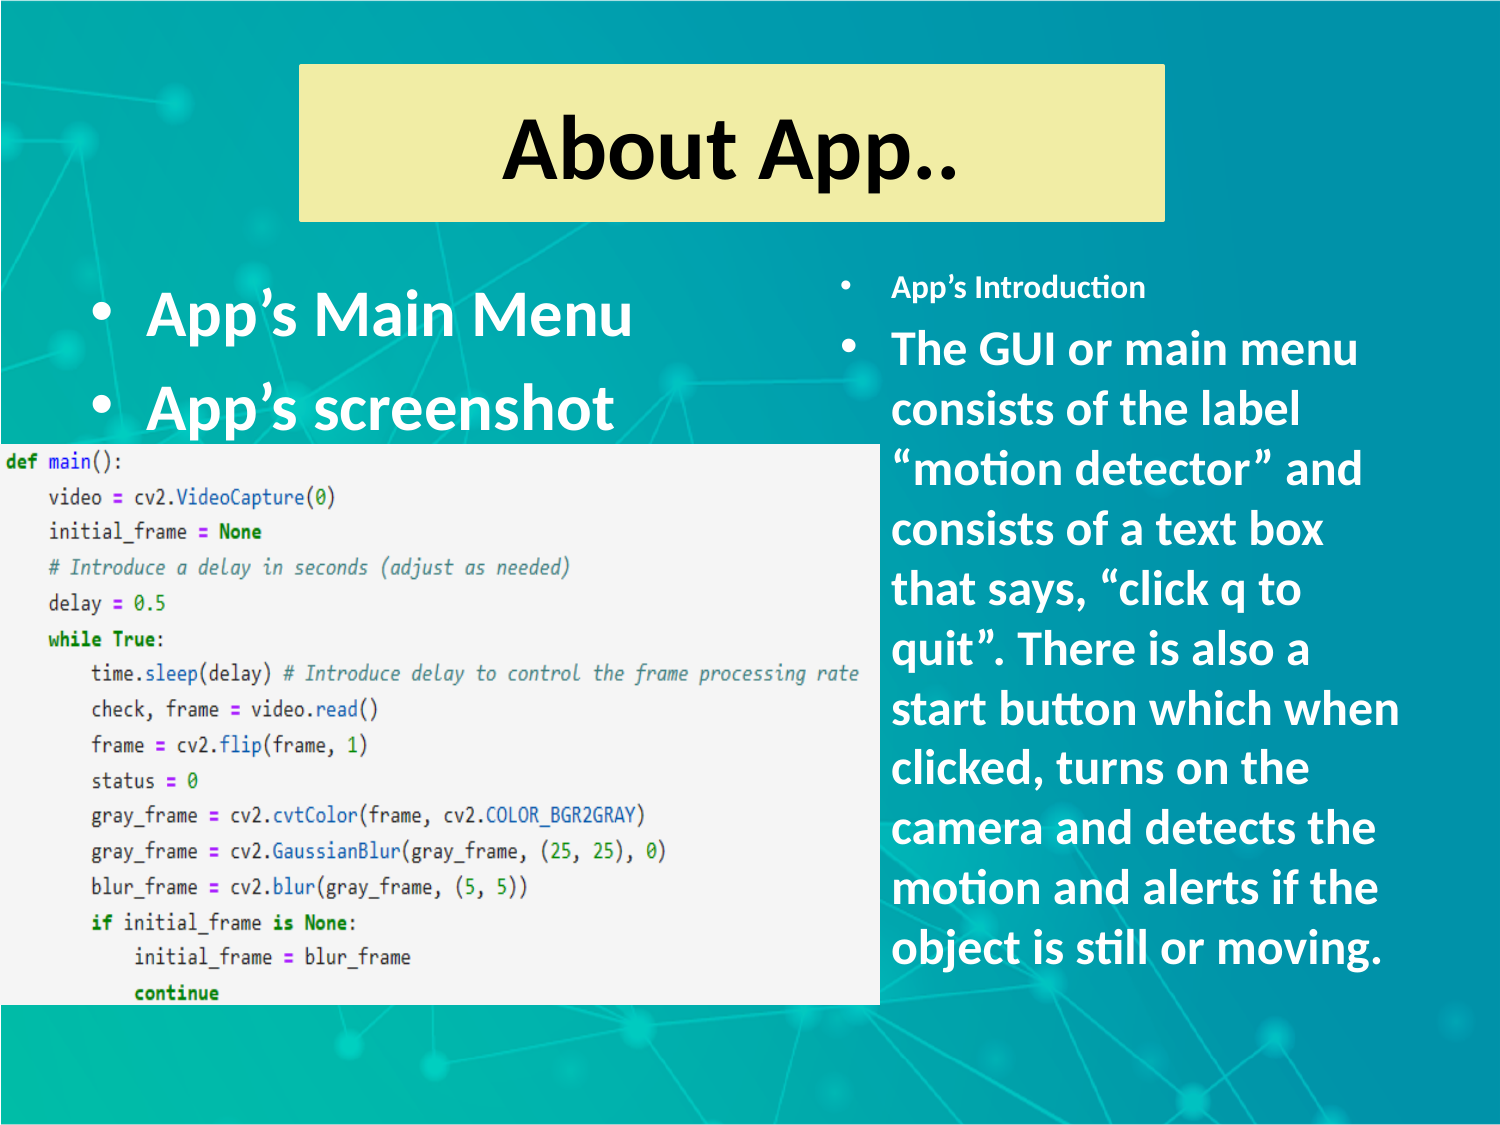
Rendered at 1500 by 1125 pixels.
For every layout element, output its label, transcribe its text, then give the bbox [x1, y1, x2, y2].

picture [0, 0, 1500, 1125]
text_box App’s Introduction The GUI or main menu consists of the label “motion detector” and consists of a text box that says, “click q to quit”. There is also a start button which when clicked, turns on the camera and detects the motion and alerts if the object is still or moving. [825, 257, 1430, 1001]
list App’s Main Menu App’s screenshot [75, 262, 680, 442]
text_box About App.. [299, 64, 1165, 222]
